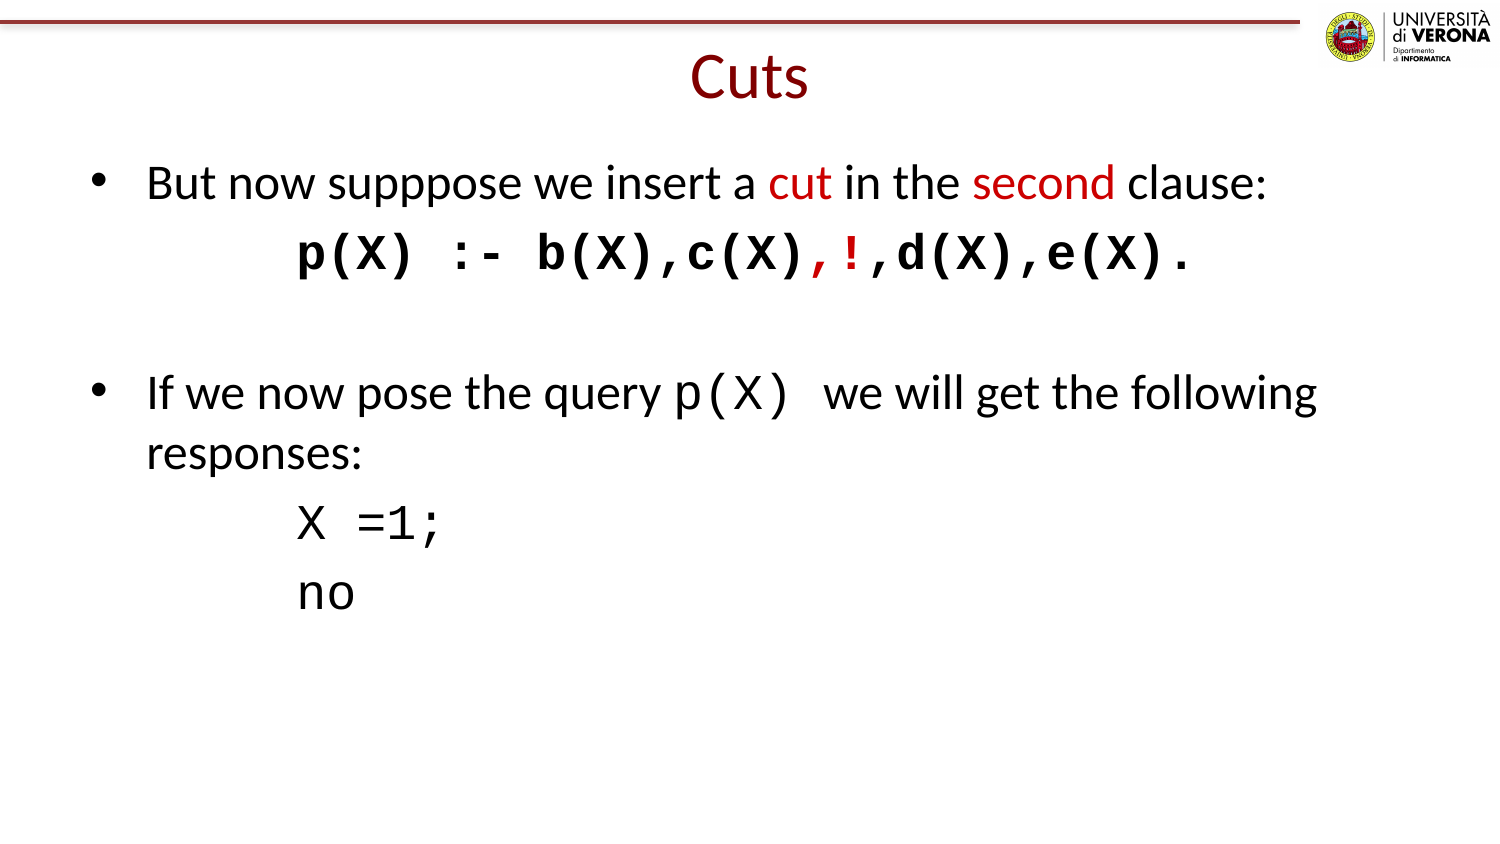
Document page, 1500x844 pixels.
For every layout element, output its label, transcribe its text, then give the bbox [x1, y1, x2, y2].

list But now supppose we insert a cut in the second clause: p(X) :- b(X),c(X),!,d(X),e(X). If we now pose the query p(X) we will get the following responses: X =1; no [75, 142, 1425, 754]
picture [1425, 3, 1500, 68]
title Cuts [75, 1, 1425, 142]
